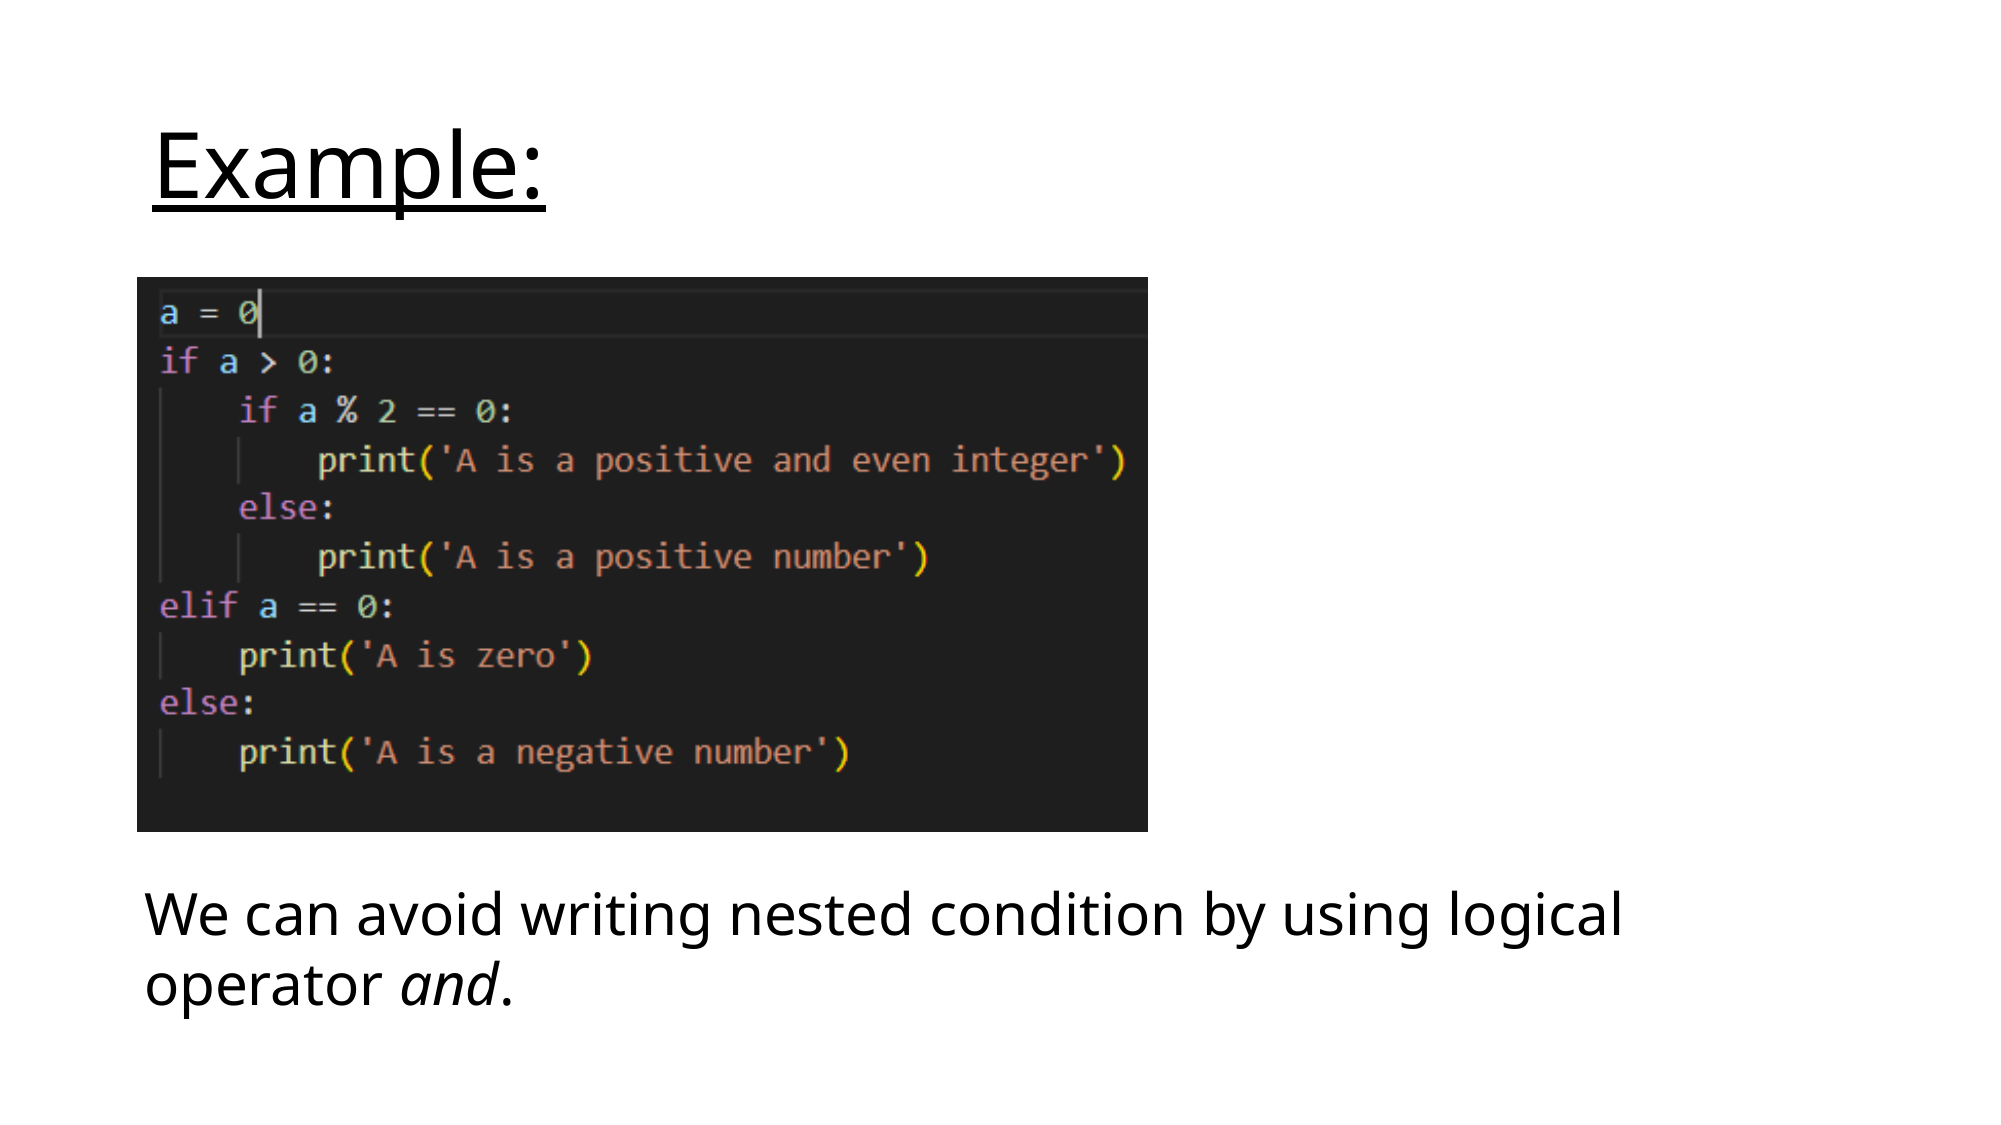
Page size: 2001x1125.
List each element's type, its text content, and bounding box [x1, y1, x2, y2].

text_box We can avoid writing nested condition by using logical operator and. [129, 869, 1871, 1125]
title Example: [137, 59, 1863, 278]
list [137, 277, 1148, 832]
